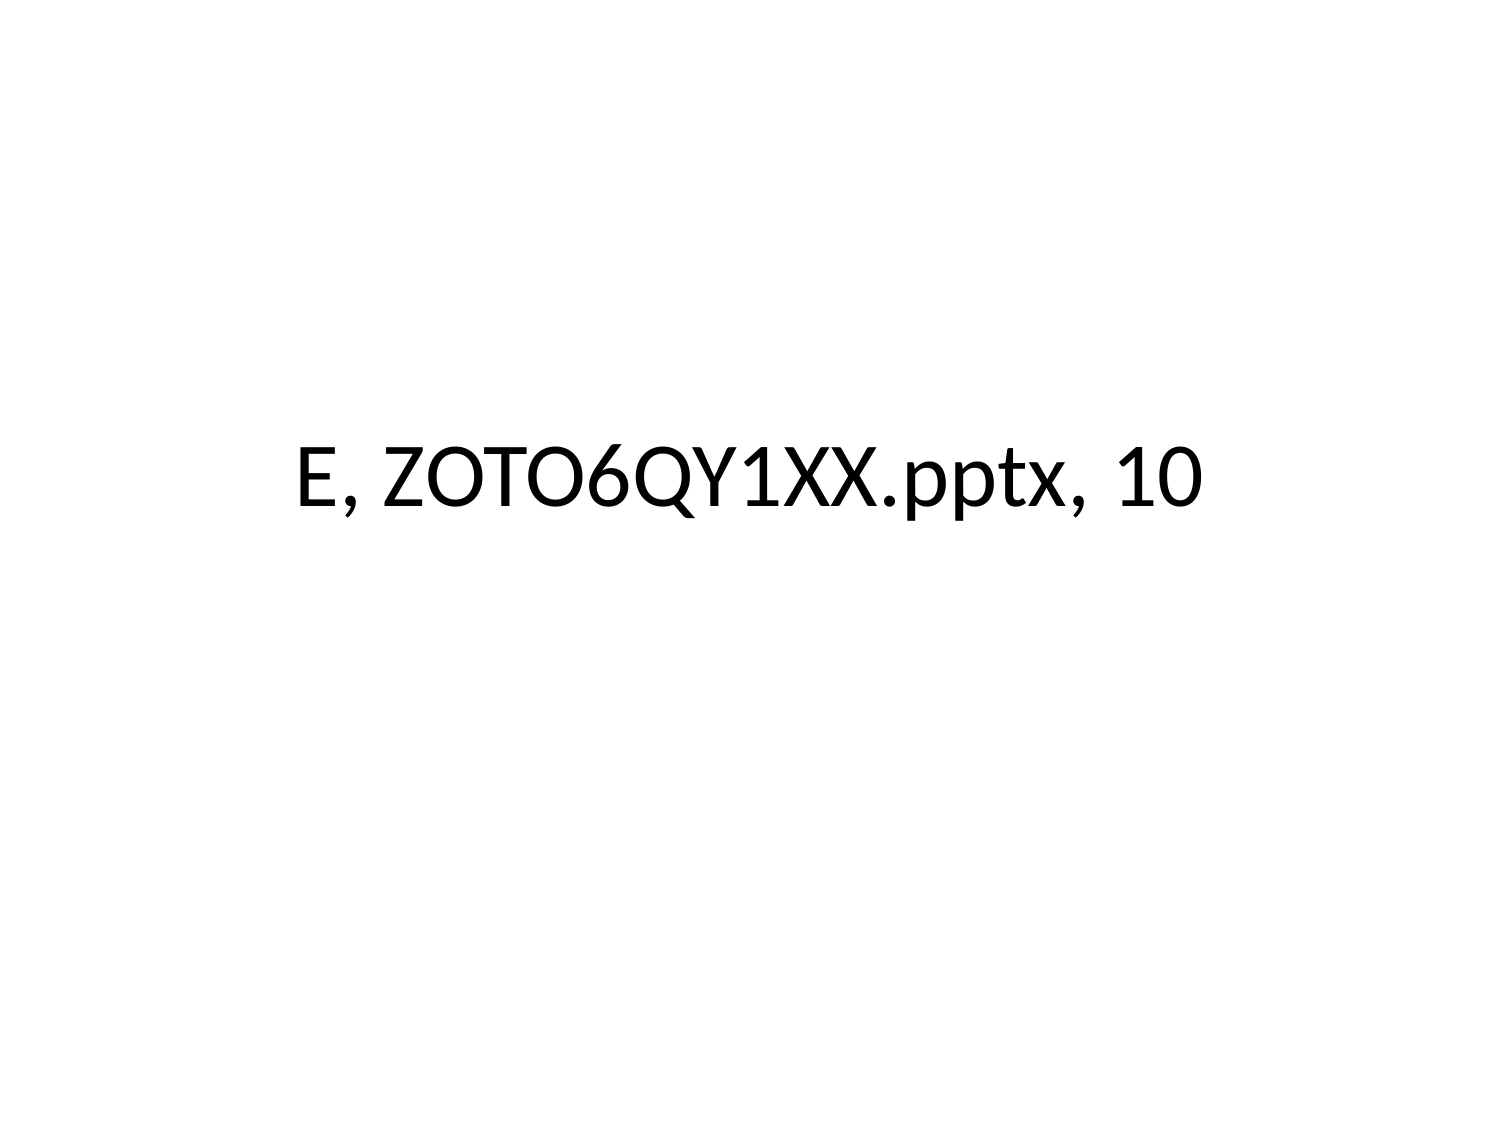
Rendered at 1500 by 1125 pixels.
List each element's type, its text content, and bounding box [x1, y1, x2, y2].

title E, ZOTO6QY1XX.pptx, 10 [112, 349, 1388, 591]
